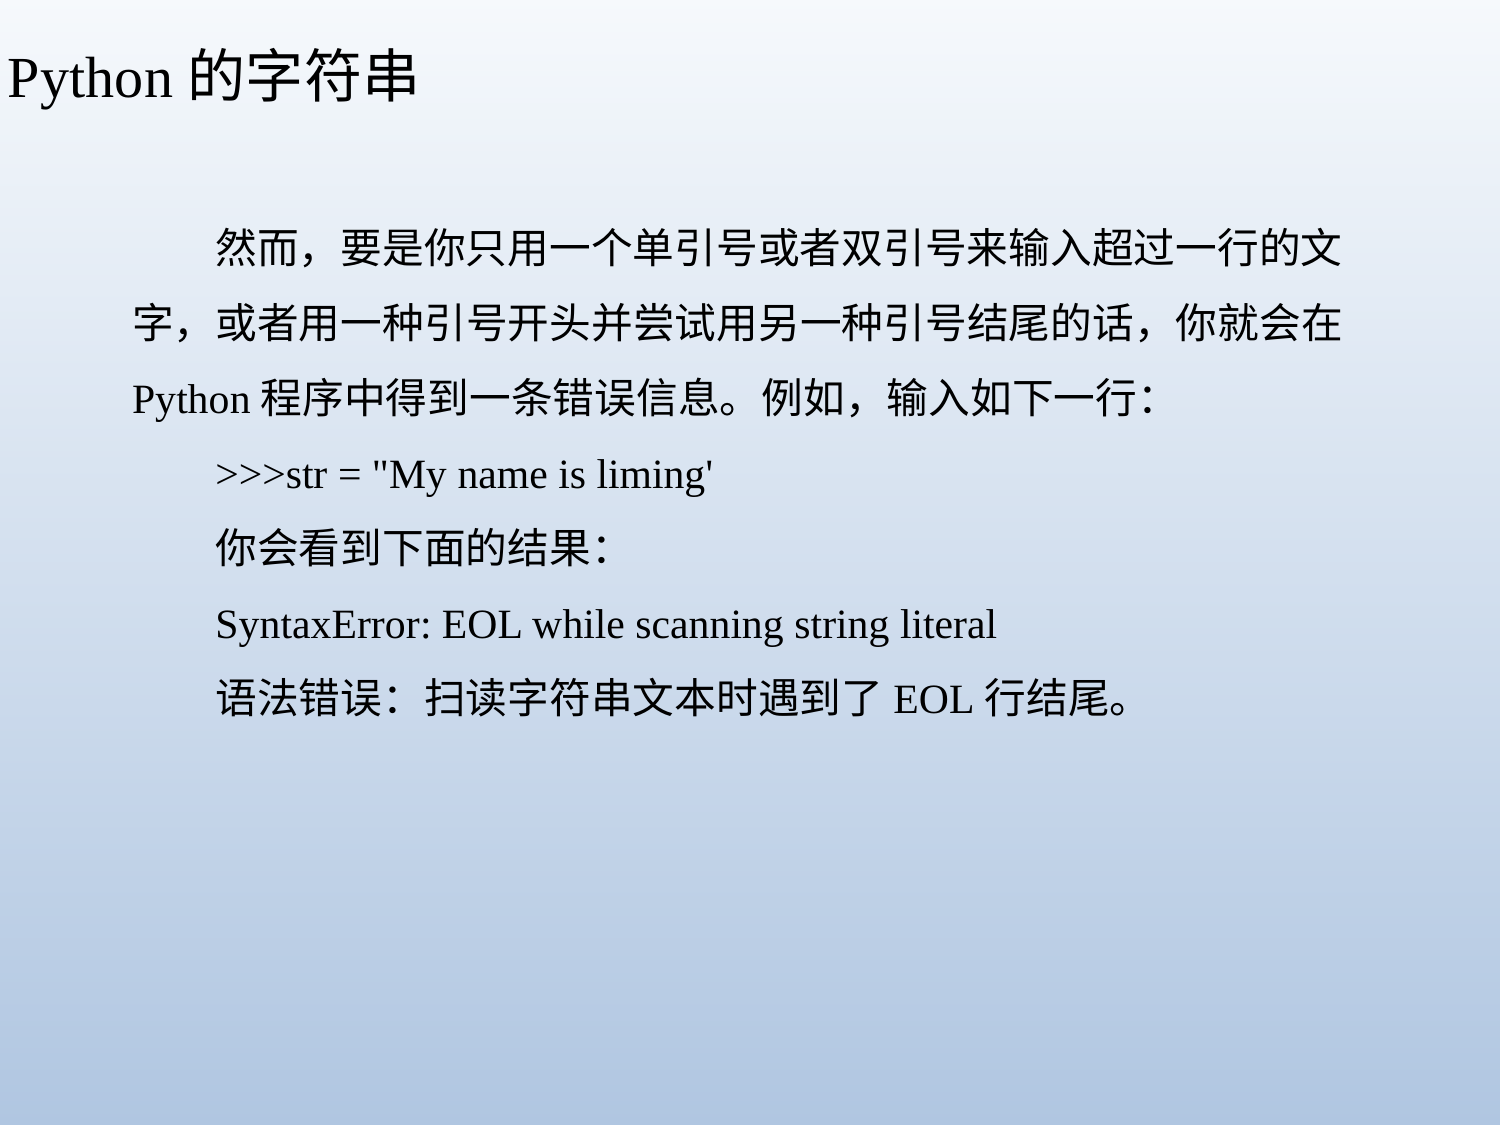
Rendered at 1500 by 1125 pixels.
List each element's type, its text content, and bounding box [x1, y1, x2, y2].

text_box Python的字符串 [7, 52, 421, 109]
text_box 然而，要是你只用一个单引号或者双引号来输入超过一行的文字，或者用一种引号开头并尝试用另一种引号结尾的话，你就会在Python程序中得到一条错误信息。例如，输入如下一行： >>>str = "My name is liming' 你会看到下面的结果： SyntaxError: EOL while scanning string literal 语法错误：扫读字符串文本时遇到了EOL行结尾。 [117, 189, 1383, 804]
